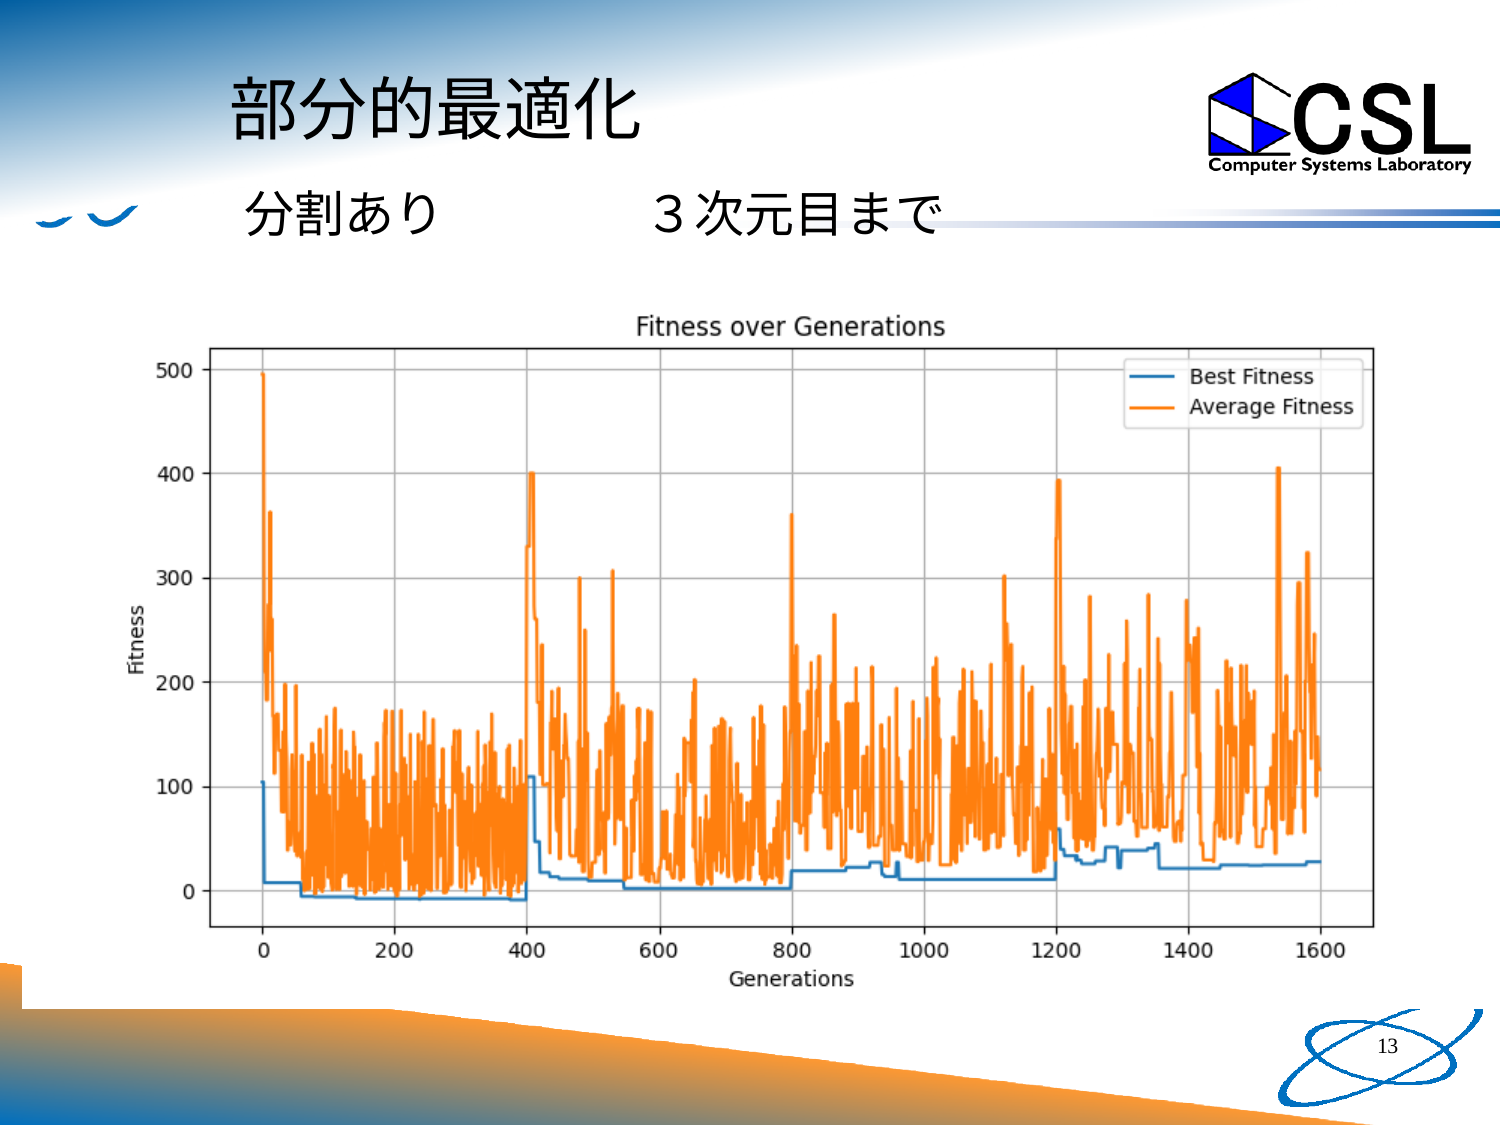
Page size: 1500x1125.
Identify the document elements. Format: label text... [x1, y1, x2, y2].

slide_number 13 [1366, 1032, 1411, 1058]
picture [0, 258, 1500, 1125]
list 分割あり ３次元目まで [244, 182, 1328, 243]
picture [0, 0, 1500, 228]
title 部分的最適化 [229, 65, 1174, 149]
